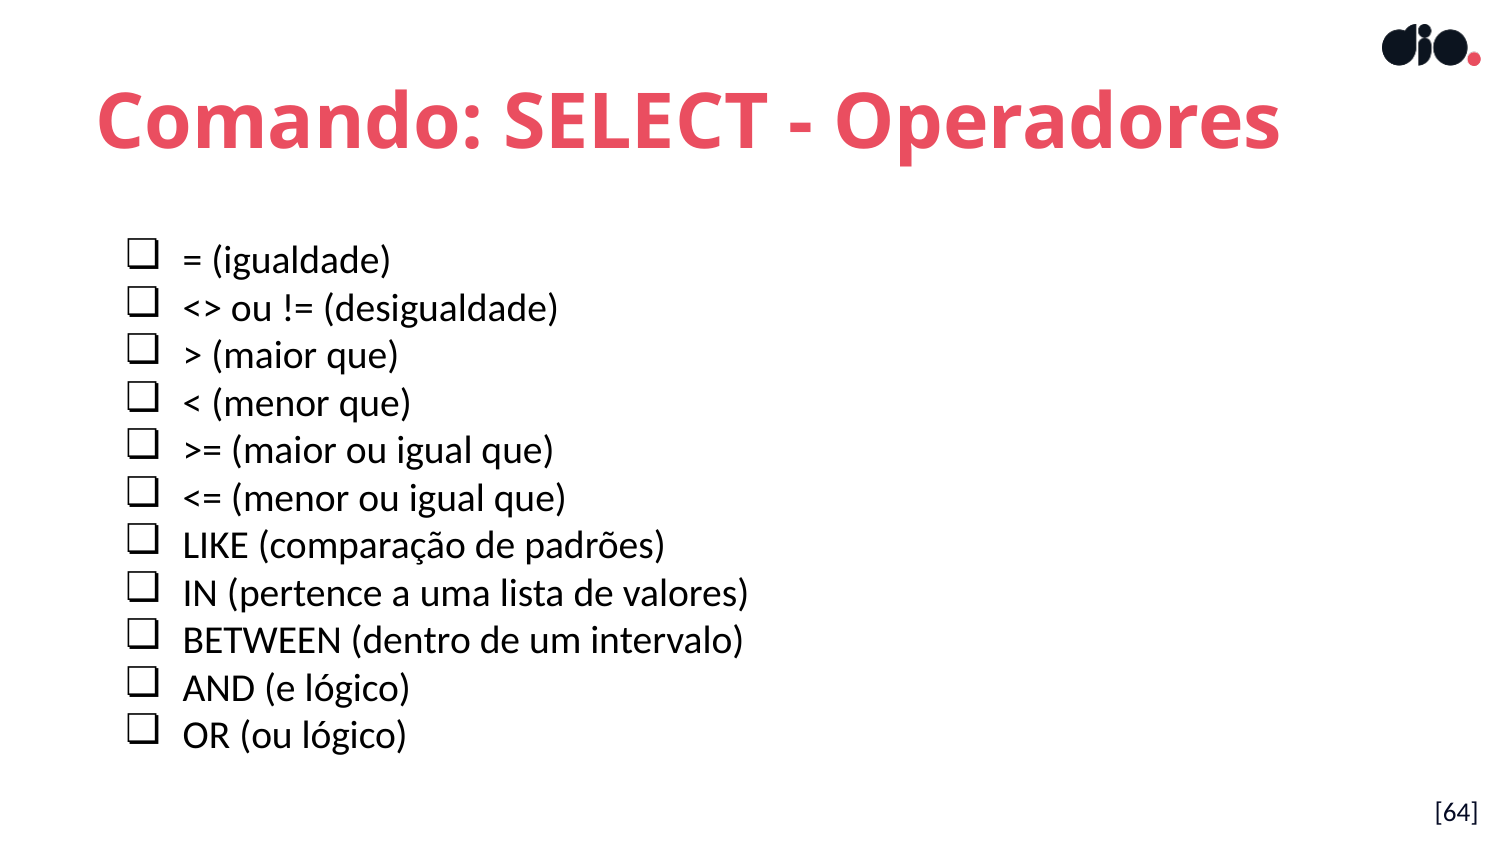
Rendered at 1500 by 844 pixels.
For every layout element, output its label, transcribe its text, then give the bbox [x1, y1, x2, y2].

text_box = (igualdade) <> ou != (desigualdade) > (maior que) < (menor que) >= (maior ou igual que) <= (menor ou igual que) LIKE (comparação de padrões) IN (pertence a uma lista de valores) BETWEEN (dentro de um intervalo) AND (e lógico) OR (ou lógico) [92, 121, 1408, 826]
slide_number [64] [1403, 779, 1494, 844]
text_box Comando: SELECT - Operadores [80, 41, 1396, 181]
picture [1382, 24, 1481, 67]
